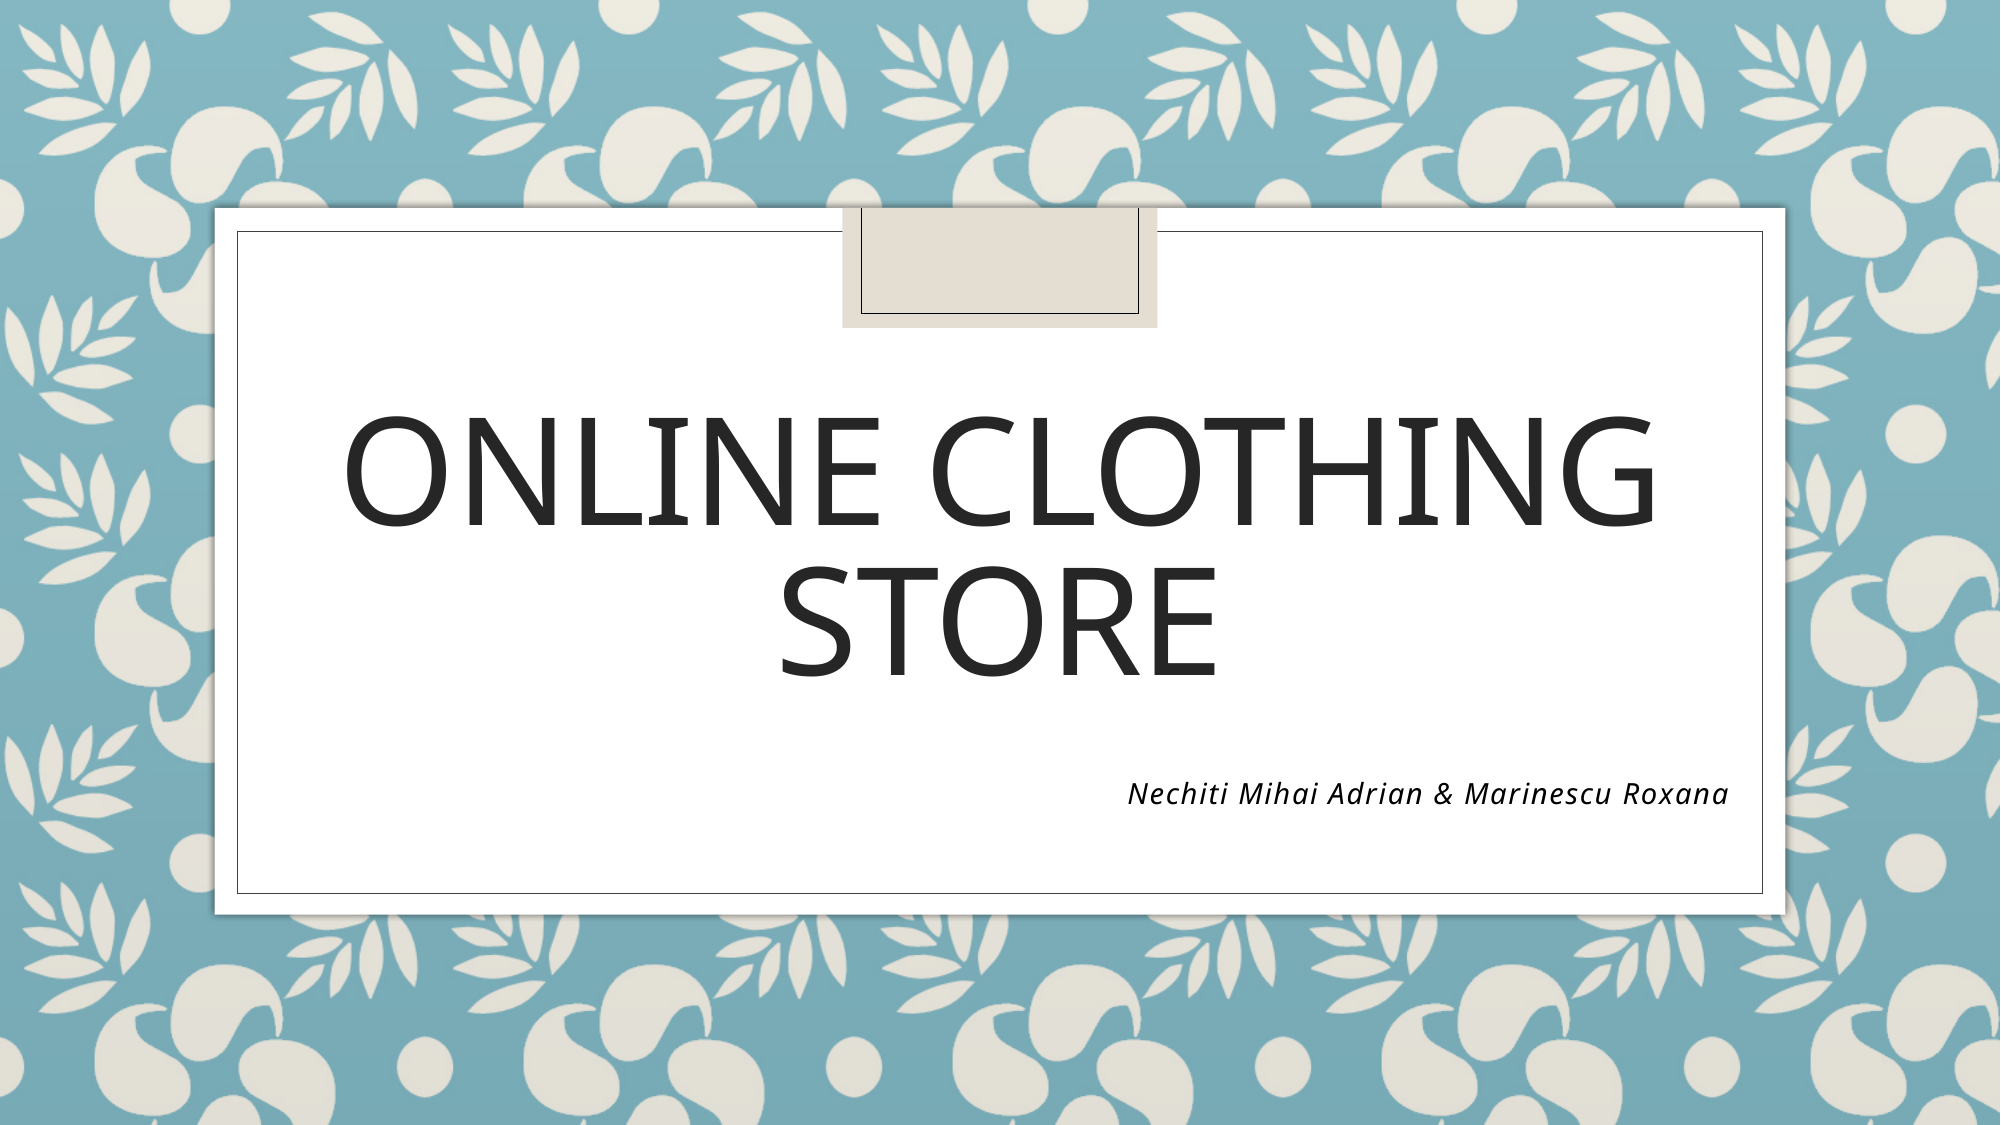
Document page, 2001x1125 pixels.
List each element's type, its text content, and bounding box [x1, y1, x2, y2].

subtitle Nechiti Mihai Adrian & Marinescu Roxana [256, 768, 1745, 844]
title Online Clothing STORE [256, 343, 1744, 768]
